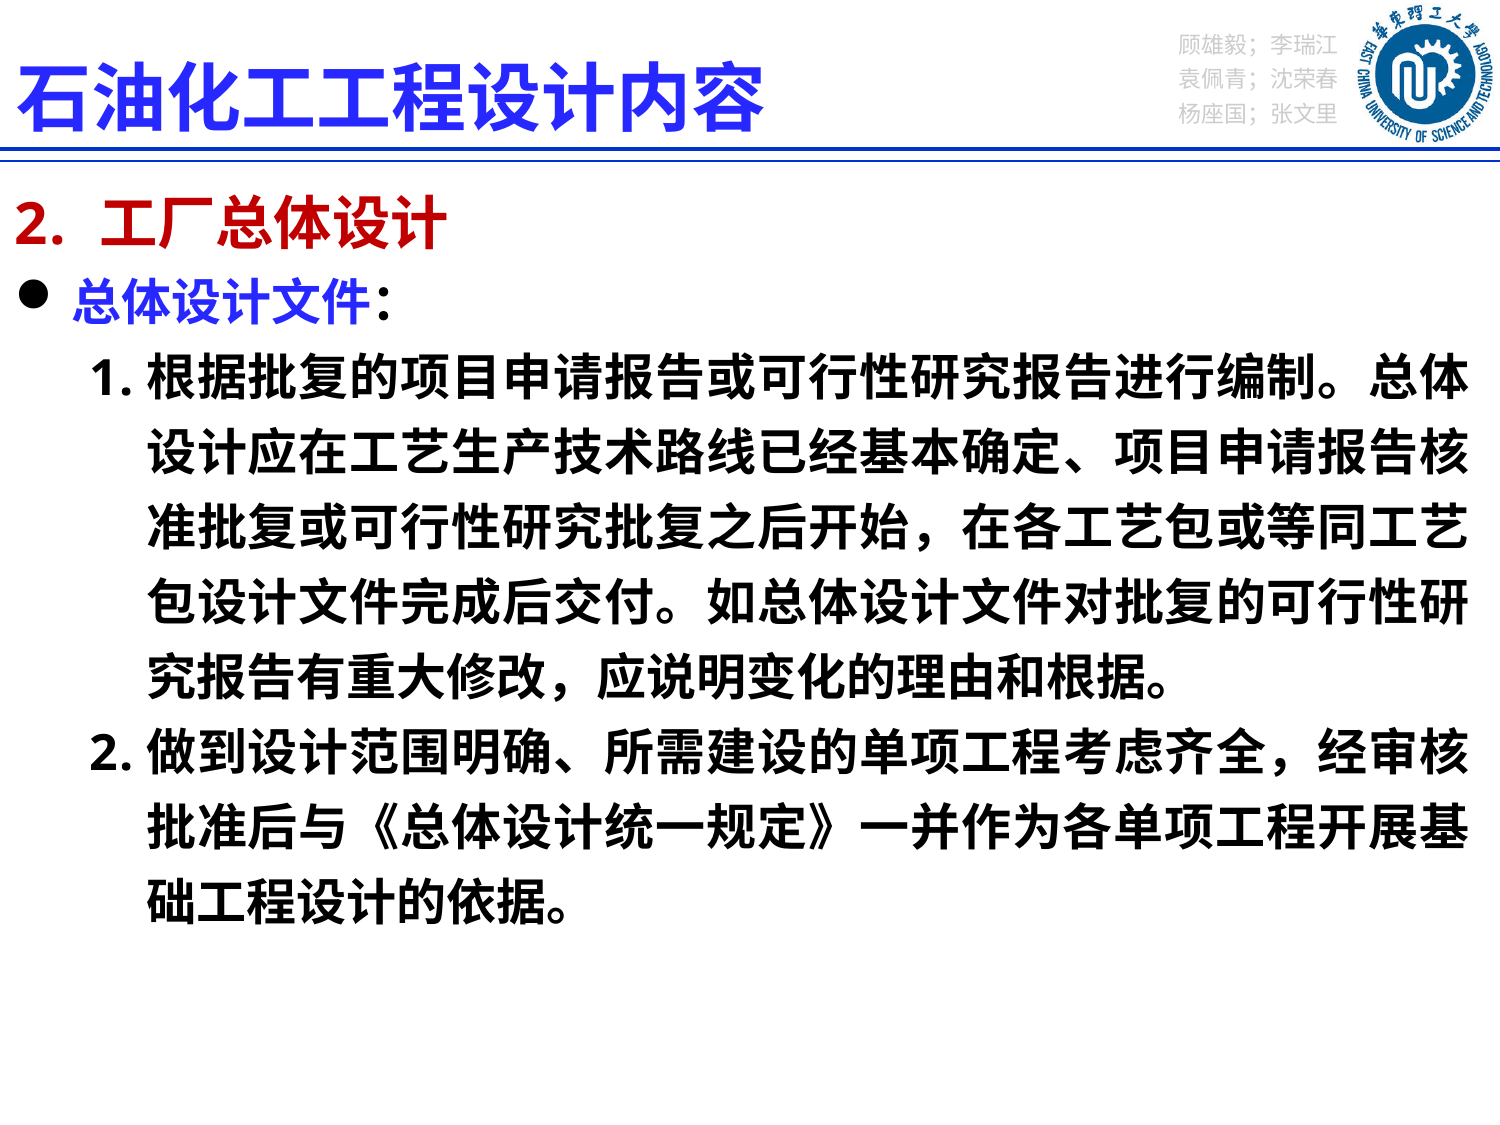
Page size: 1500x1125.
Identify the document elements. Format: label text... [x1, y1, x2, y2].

text_box 石油化工工程设计内容 [2, 43, 1500, 148]
picture [1353, 3, 1495, 43]
text_box 工厂总体设计 总体设计文件： 根据批复的项目申请报告或可行性研究报告进行编制。总体设计应在工艺生产技术路线已经基本确定、项目申请报告核准批复或可行性研究批复之后开始，在各工艺包或等同工艺包设计文件完成后交付。如总体设计文件对批复的可行性研究报告有重大修改，应说明变化的理由和根据。 做到设计范围明确、所需建设的单项工程考虑齐全，经审核批准后与《总体设计统一规定》一并作为各单项工程开展基础工程设计的依据。 [0, 160, 1485, 941]
